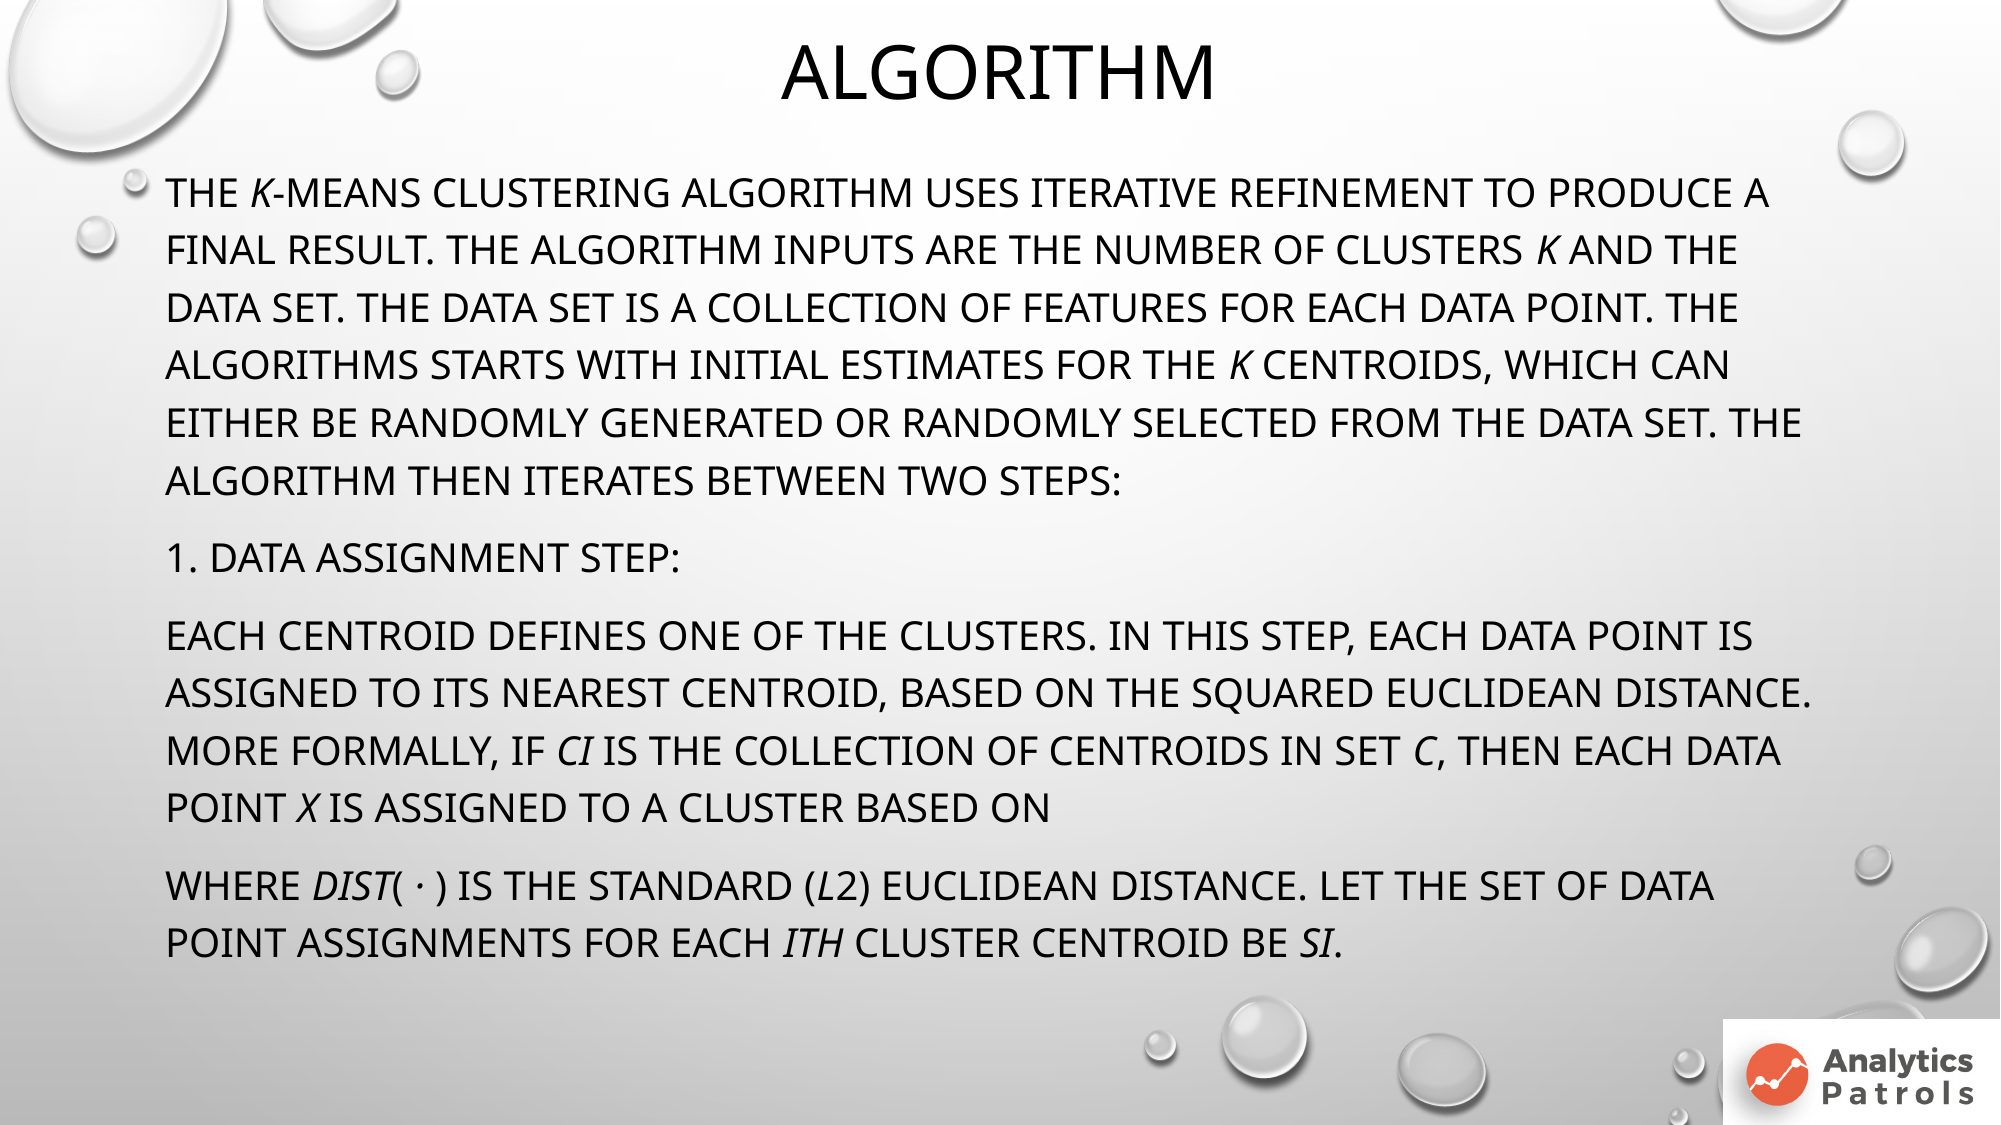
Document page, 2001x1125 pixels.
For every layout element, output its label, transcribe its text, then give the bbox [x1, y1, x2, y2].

picture [0, 0, 2000, 1125]
list The Κ-means clustering algorithm uses iterative refinement to produce a final result. The algorithm inputs are the number of clusters Κ and the data set. The data set is a collection of features for each data point. The algorithms starts with initial estimates for the Κ centroids, which can either be randomly generated or randomly selected from the data set. The algorithm then iterates between two steps: 1. Data assignment step: Each centroid defines one of the clusters. In this step, each data point is assigned to its nearest centroid, based on the squared Euclidean distance. More formally, if ci is the collection of centroids in set C, then each data point x is assigned to a cluster based on where dist( · ) is the standard (L2) Euclidean distance. Let the set of data point assignments for each ith cluster centroid be Si. [150, 149, 1850, 977]
title Algorithm [150, 0, 1850, 149]
